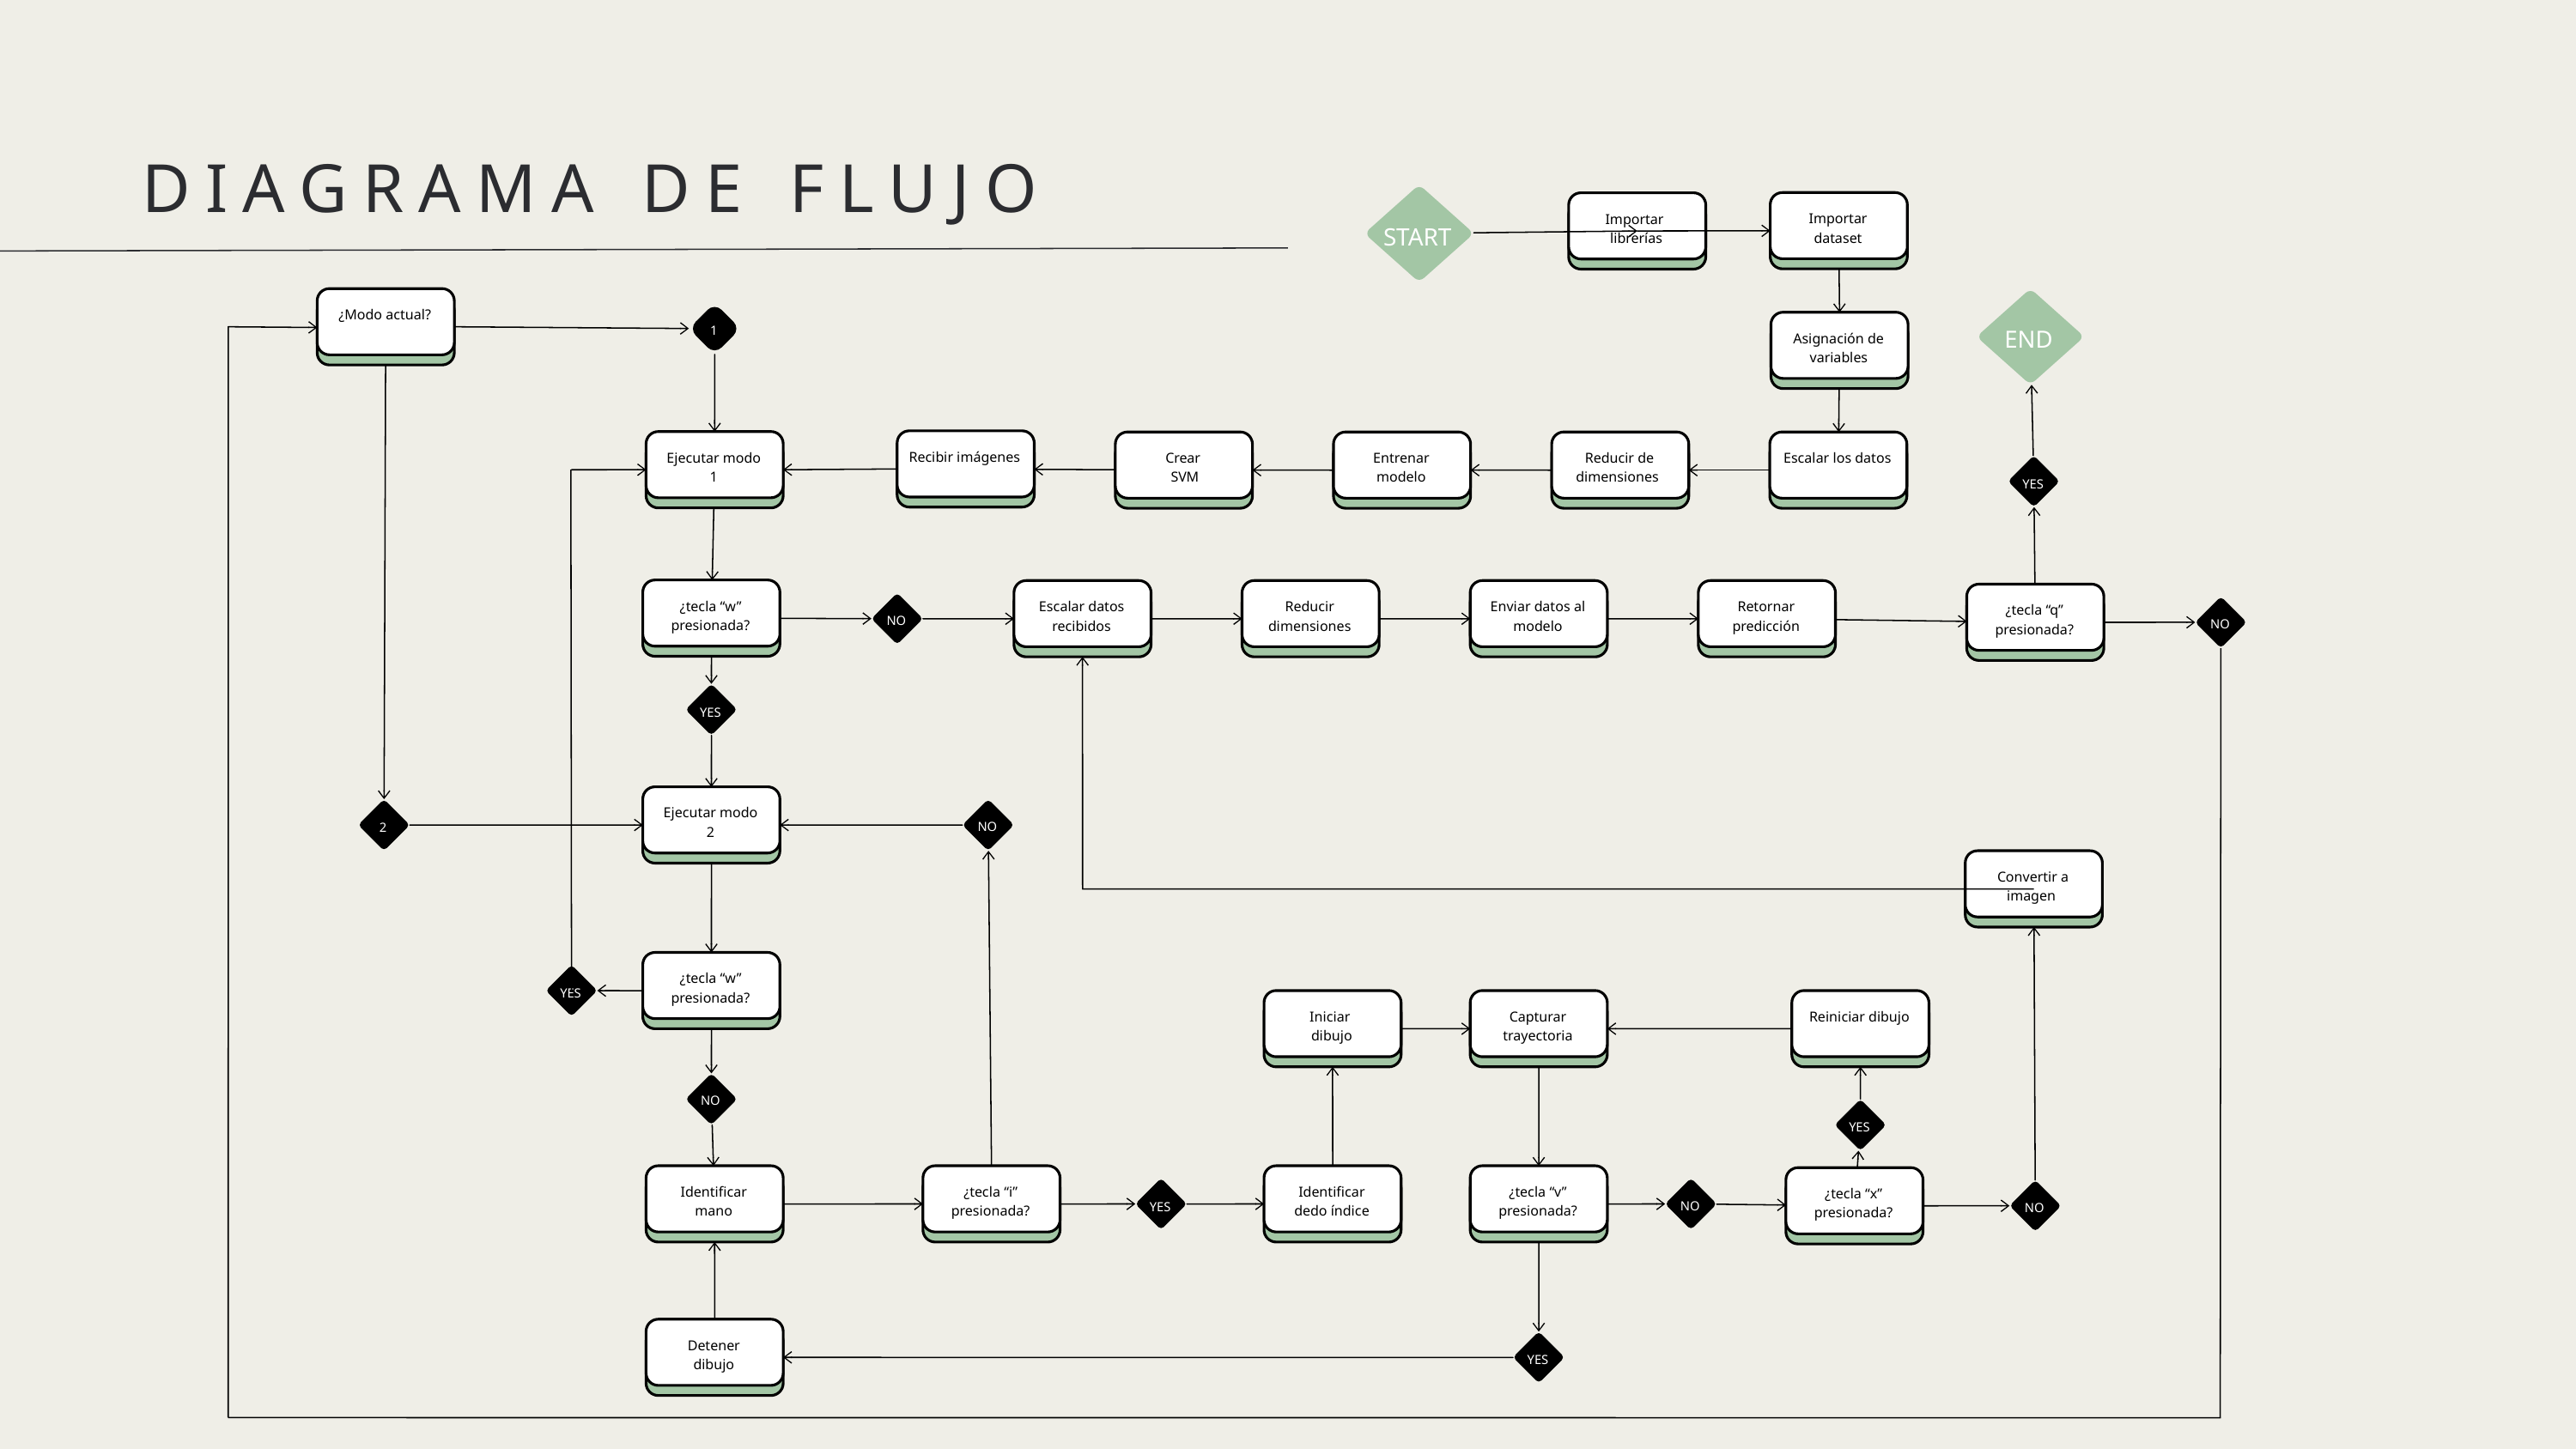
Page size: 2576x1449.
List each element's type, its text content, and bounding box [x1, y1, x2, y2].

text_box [688, 302, 741, 355]
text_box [1785, 1167, 1923, 1245]
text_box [1966, 584, 2105, 661]
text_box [1263, 990, 1401, 1068]
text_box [962, 798, 1015, 852]
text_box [1770, 192, 1908, 270]
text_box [685, 1073, 738, 1125]
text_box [1551, 432, 1689, 509]
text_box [685, 683, 738, 736]
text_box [1512, 1331, 1565, 1384]
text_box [896, 430, 1035, 507]
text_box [2008, 455, 2060, 507]
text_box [642, 786, 781, 864]
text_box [317, 288, 455, 366]
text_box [1965, 850, 2103, 928]
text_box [1333, 432, 1471, 509]
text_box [1698, 580, 1836, 658]
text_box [2195, 596, 2247, 649]
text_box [1976, 288, 2085, 385]
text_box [357, 798, 410, 852]
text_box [1568, 192, 1706, 270]
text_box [1134, 1178, 1188, 1230]
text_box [922, 1165, 1060, 1243]
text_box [1469, 580, 1608, 658]
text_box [1469, 1165, 1608, 1243]
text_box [1013, 580, 1151, 658]
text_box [646, 1165, 784, 1243]
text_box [1115, 432, 1253, 509]
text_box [2009, 1179, 2062, 1232]
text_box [1771, 312, 1909, 389]
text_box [1769, 432, 1907, 509]
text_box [646, 1319, 784, 1396]
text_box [1791, 990, 1929, 1068]
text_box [1469, 990, 1608, 1068]
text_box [646, 431, 784, 508]
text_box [1664, 1178, 1717, 1230]
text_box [642, 579, 781, 657]
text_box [871, 592, 924, 646]
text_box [545, 964, 598, 1017]
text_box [642, 952, 781, 1029]
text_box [1364, 184, 1474, 283]
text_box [1242, 580, 1380, 658]
text_box DIAGRAMA DE FLUJO [142, 132, 1132, 226]
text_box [1263, 1165, 1401, 1243]
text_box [1834, 1099, 1886, 1151]
